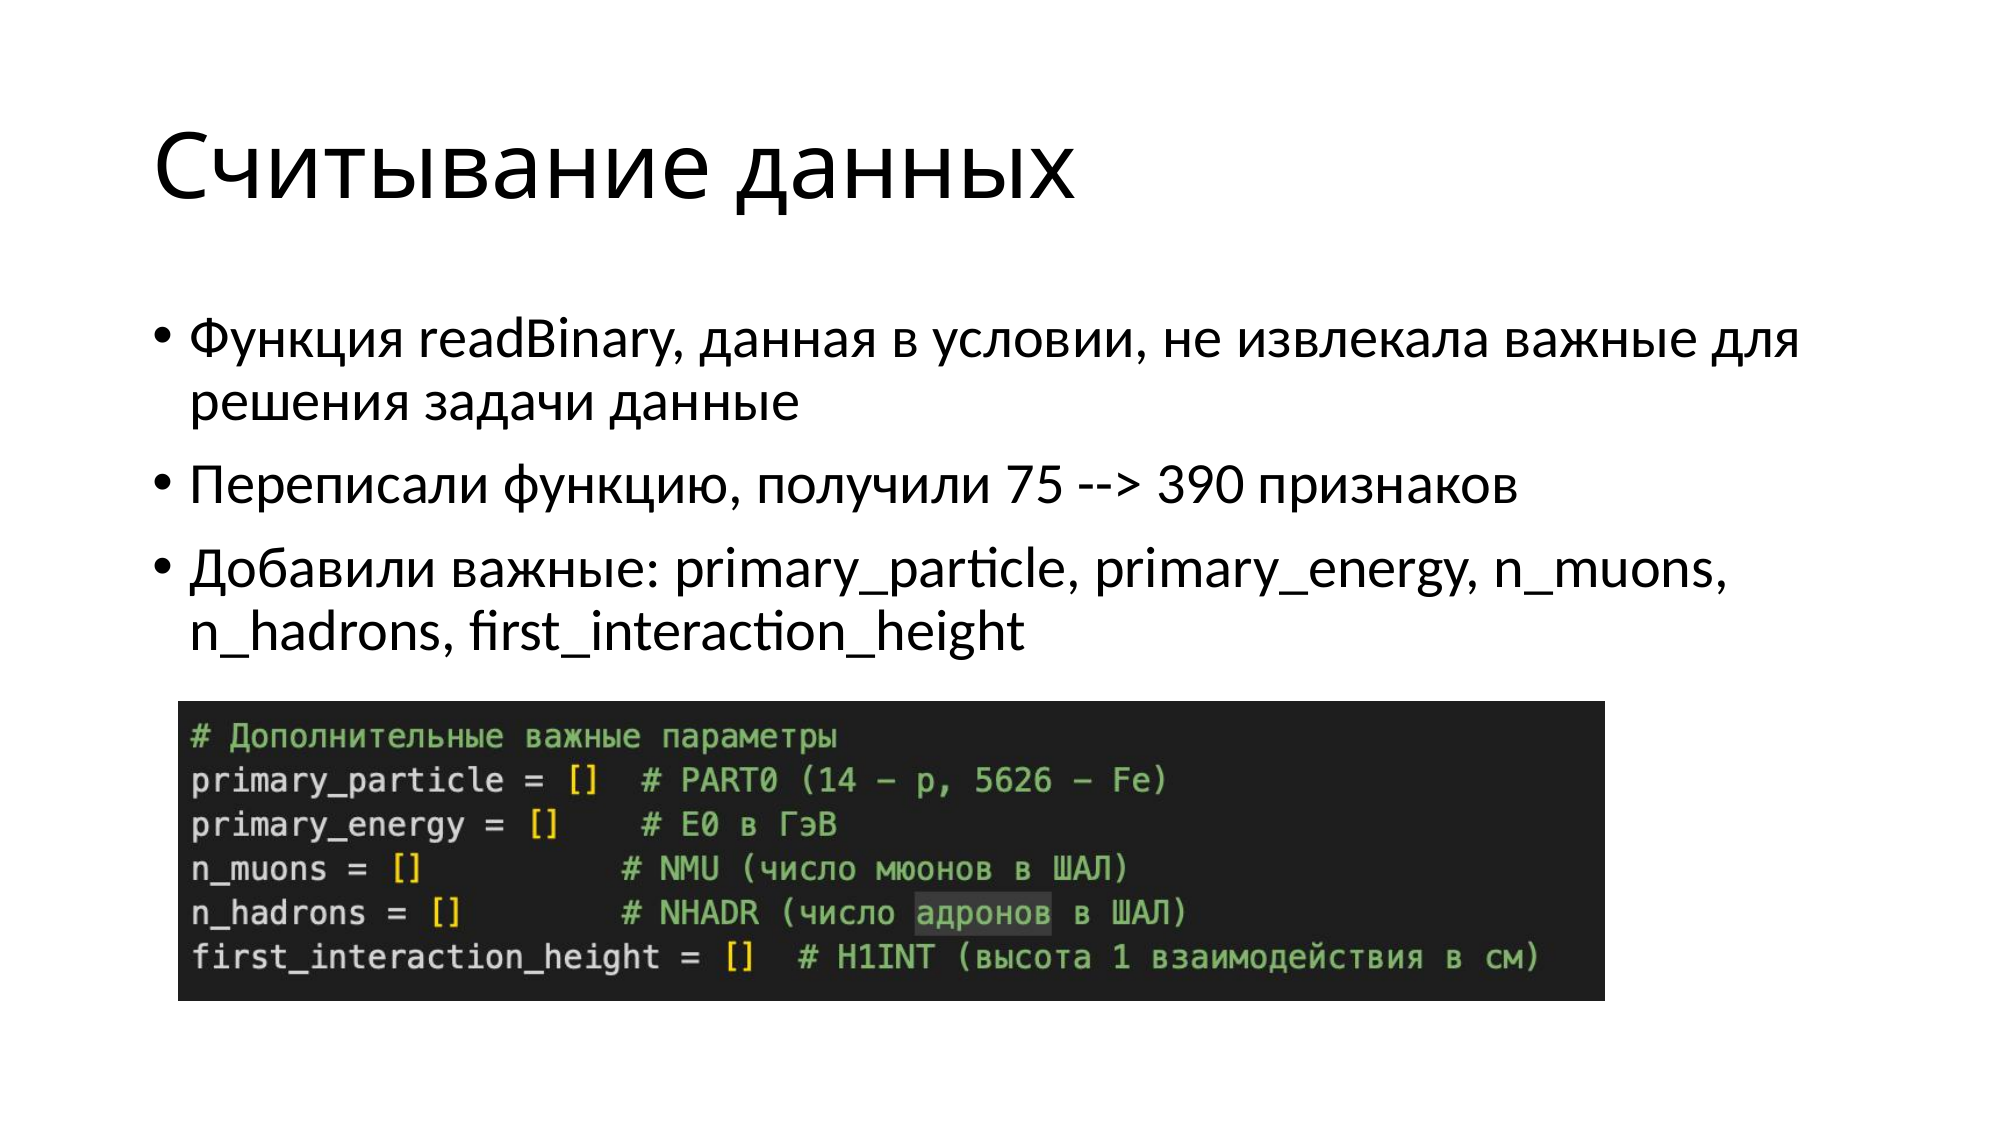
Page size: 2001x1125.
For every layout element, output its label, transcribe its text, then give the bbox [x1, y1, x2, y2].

picture [178, 701, 1605, 1001]
title Считывание данных [137, 59, 1863, 278]
list Функция readBinary, данная в условии, не извлекала важные для решения задачи данные Переписали функцию, получили 75 --> 390 признаков Добавили важные: primary_particle, primary_energy, n_muons, n_hadrons, first_interaction_height [137, 299, 1863, 1014]
